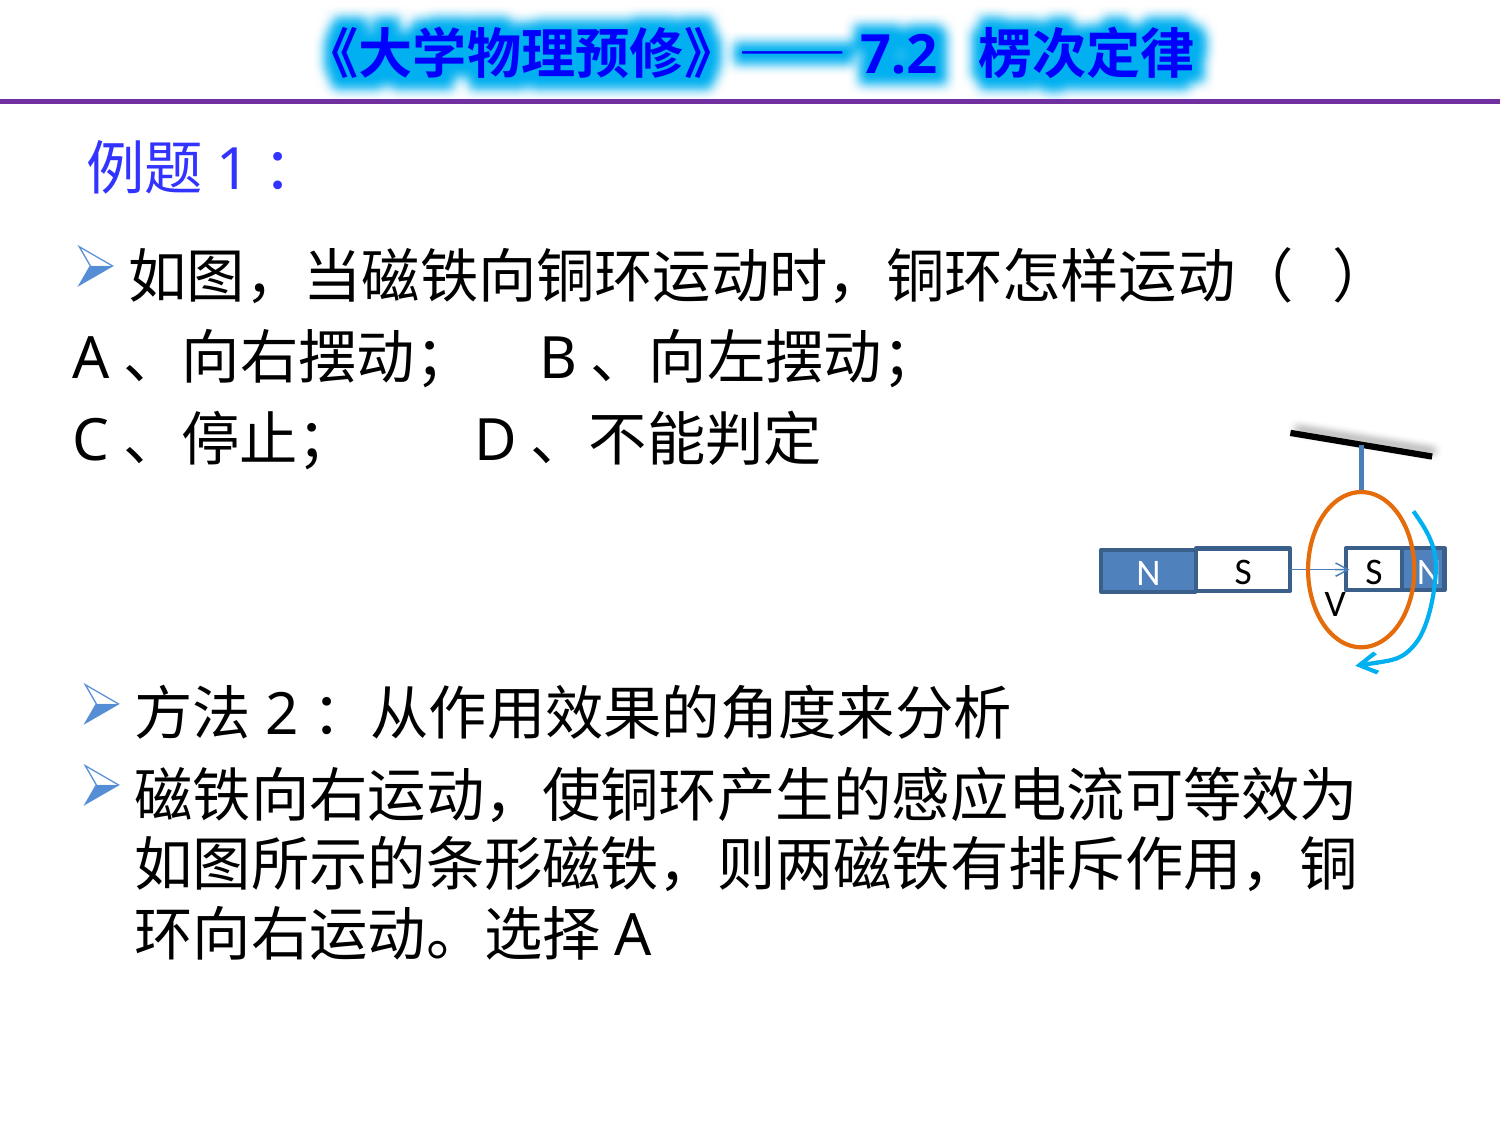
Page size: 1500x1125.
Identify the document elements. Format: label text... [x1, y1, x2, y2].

title 例题1： [70, 113, 1421, 219]
text_box 方法2：从作用效果的角度来分析 磁铁向右运动，使铜环产生的感应电流可等效为如图所示的条形磁铁，则两磁铁有排斥作用，铜环向右运动。选择A [63, 668, 1414, 1032]
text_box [1437, 548, 1445, 591]
list 如图，当磁铁向铜环运动时，铜环怎样运动（ ） A、向右摆动； B、向左摆动； C、停止； D、不能判定 [57, 231, 1408, 740]
text_box [1355, 657, 1405, 675]
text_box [1101, 432, 1433, 648]
